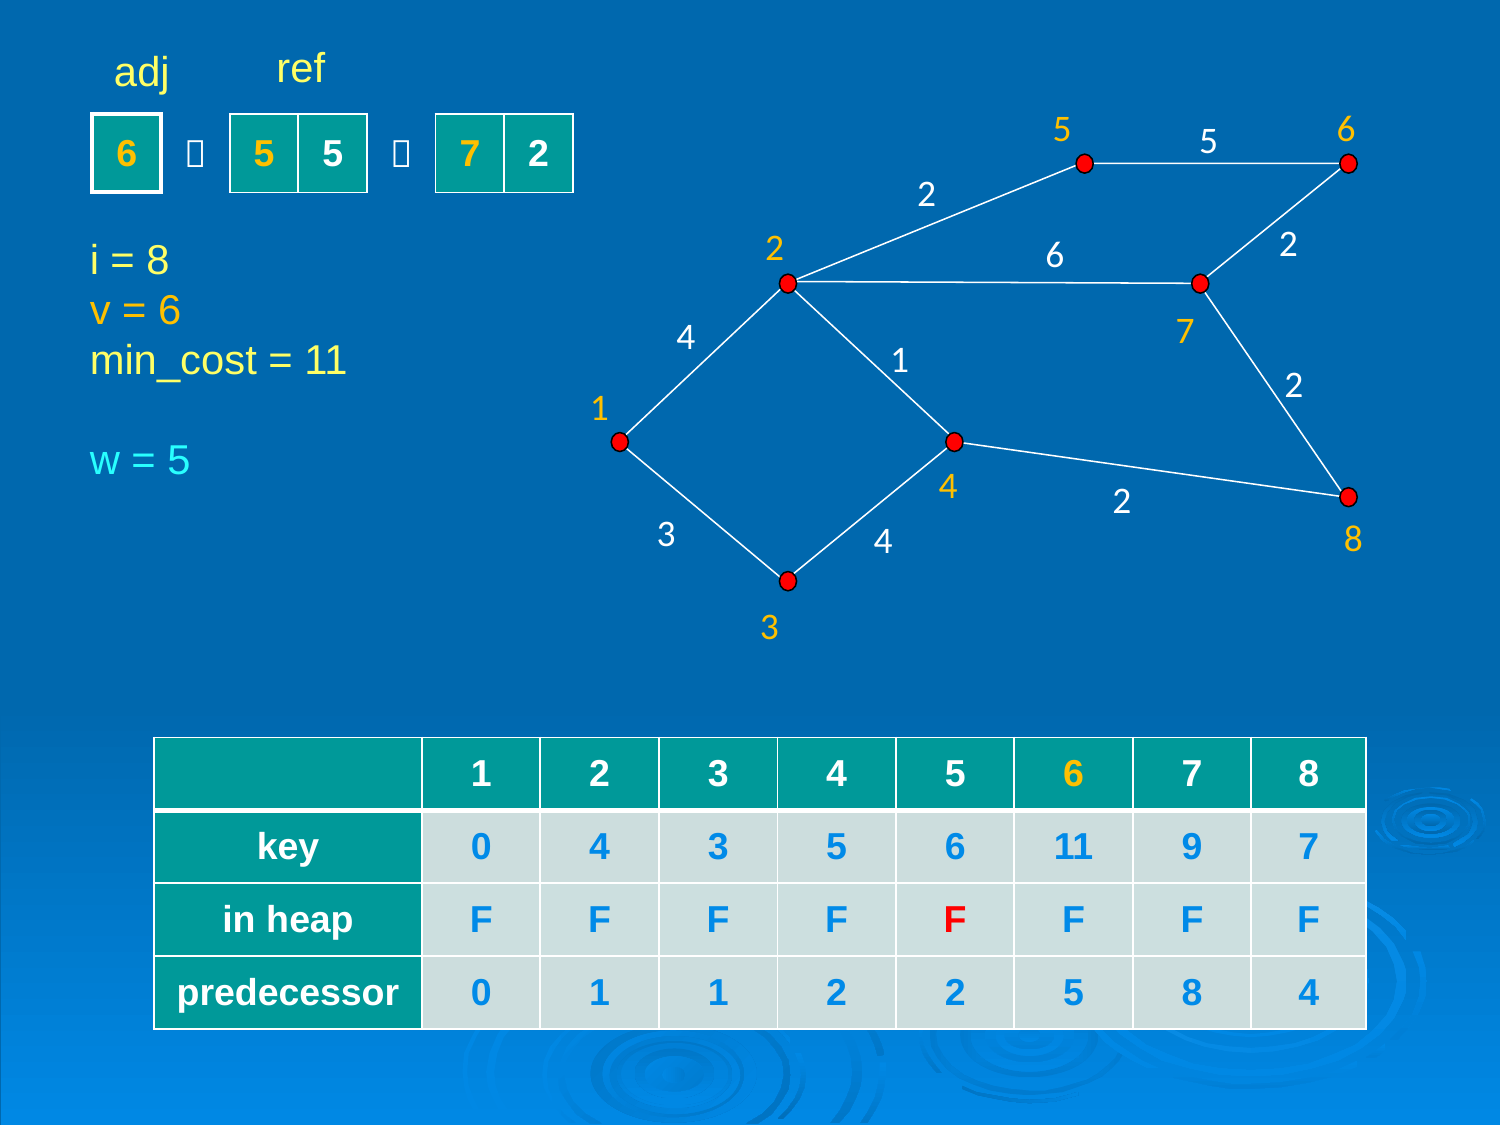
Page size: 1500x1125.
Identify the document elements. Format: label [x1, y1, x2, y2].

table_cell [660, 884, 777, 955]
text_box [745, 594, 834, 664]
text_box [575, 96, 1418, 591]
table_header [1134, 738, 1250, 808]
table_header [155, 738, 421, 808]
table_cell [1134, 813, 1250, 882]
table_cell [1134, 884, 1250, 955]
table_cell [778, 813, 895, 882]
table_header [660, 738, 777, 808]
table_cell [1015, 884, 1132, 955]
table_cell [1252, 957, 1365, 1028]
text_box [99, 37, 200, 103]
table_cell [1252, 813, 1365, 882]
table_header [505, 115, 572, 192]
table_header [423, 738, 539, 808]
table_cell [1015, 957, 1132, 1028]
table_header [897, 738, 1013, 808]
table_cell [541, 813, 658, 882]
table_header [163, 114, 229, 192]
table_cell [660, 813, 777, 882]
table_header [299, 115, 366, 192]
table_header [436, 115, 503, 192]
text_box [261, 33, 363, 98]
table_header [541, 738, 658, 808]
table_cell [541, 957, 658, 1028]
table_cell [897, 813, 1013, 882]
table_cell [155, 884, 421, 955]
table_cell [423, 957, 539, 1028]
table_cell [423, 813, 539, 882]
table_cell [1015, 813, 1132, 882]
table_cell [660, 957, 777, 1028]
table_cell [778, 957, 895, 1028]
table_header [94, 116, 159, 190]
table_cell [1134, 957, 1250, 1028]
table_cell [1252, 884, 1365, 955]
table_cell [778, 884, 895, 955]
table_cell [155, 957, 421, 1028]
table_header [231, 115, 297, 192]
table_header [778, 738, 895, 808]
table_header [1252, 738, 1365, 808]
table_cell [897, 884, 1013, 955]
table_cell [541, 884, 658, 955]
table_cell [897, 957, 1013, 1028]
table_cell [423, 884, 539, 955]
text_box [74, 224, 453, 490]
table_header [368, 114, 435, 192]
table_cell [155, 813, 421, 882]
table_header [1015, 738, 1132, 808]
